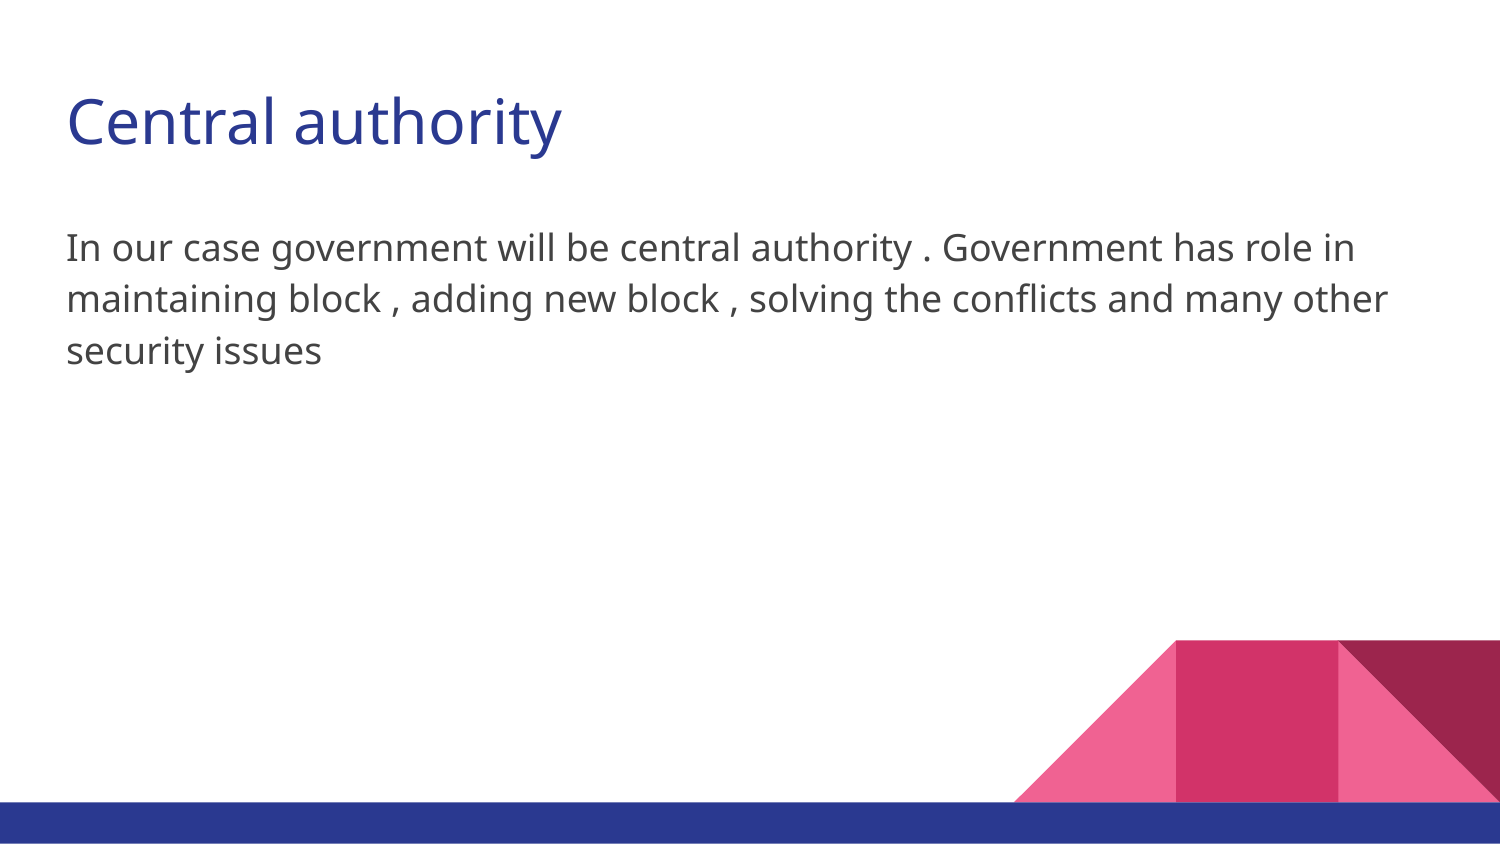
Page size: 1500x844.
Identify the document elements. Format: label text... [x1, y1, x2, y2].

title Central authority [51, 67, 1449, 167]
list In our case government will be central authority . Government has role in maintaining block , adding new block , solving the conflicts and many other security issues [51, 201, 1449, 750]
